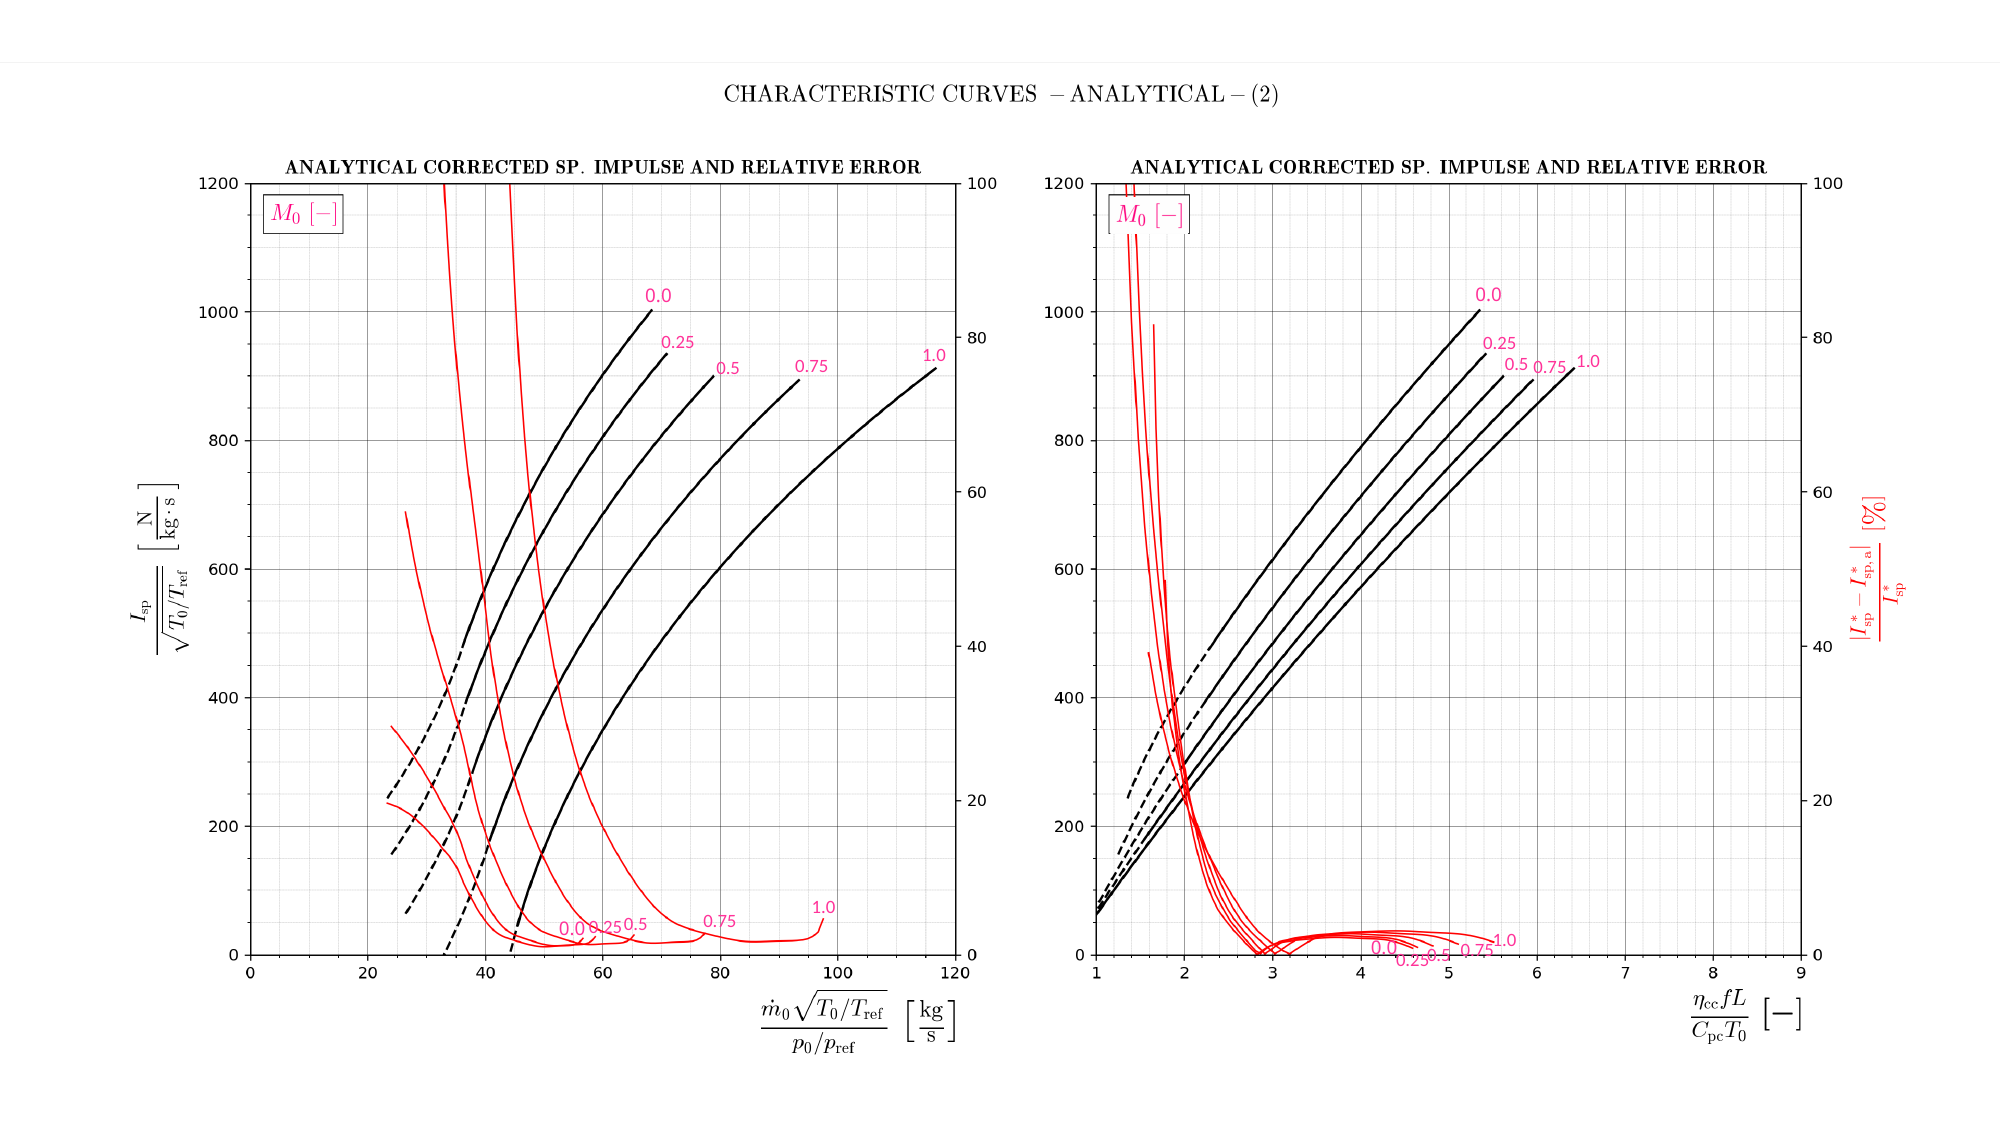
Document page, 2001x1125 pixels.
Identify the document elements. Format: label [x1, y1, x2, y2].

text_box [0, 62, 2000, 1063]
